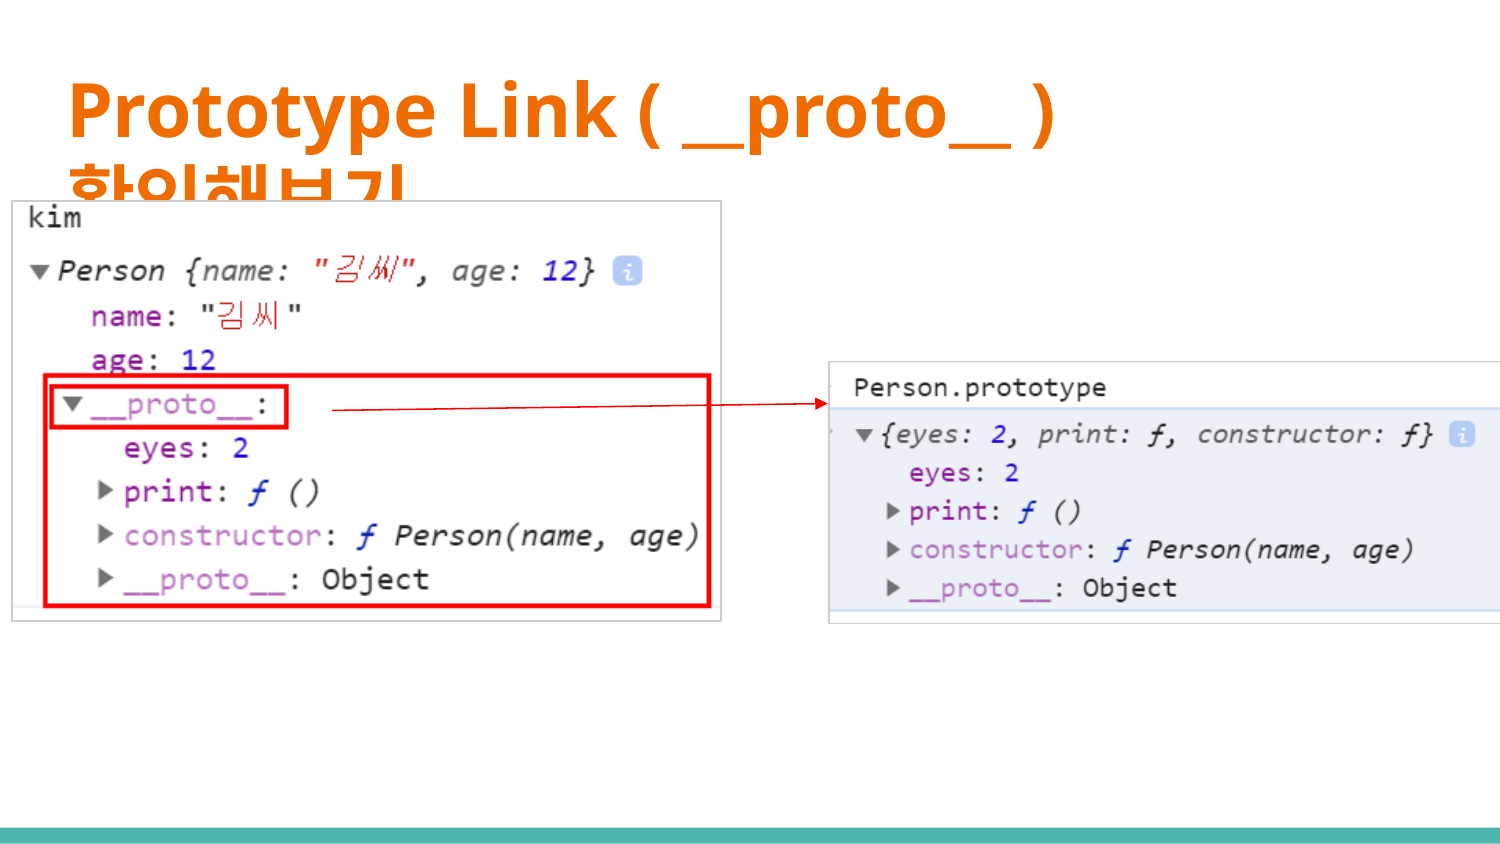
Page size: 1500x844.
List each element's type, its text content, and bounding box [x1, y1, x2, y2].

picture [829, 361, 1500, 623]
picture [12, 201, 721, 621]
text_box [331, 403, 828, 411]
title Prototype Link ( __proto__ ) 확인해보기 [51, 48, 1449, 164]
